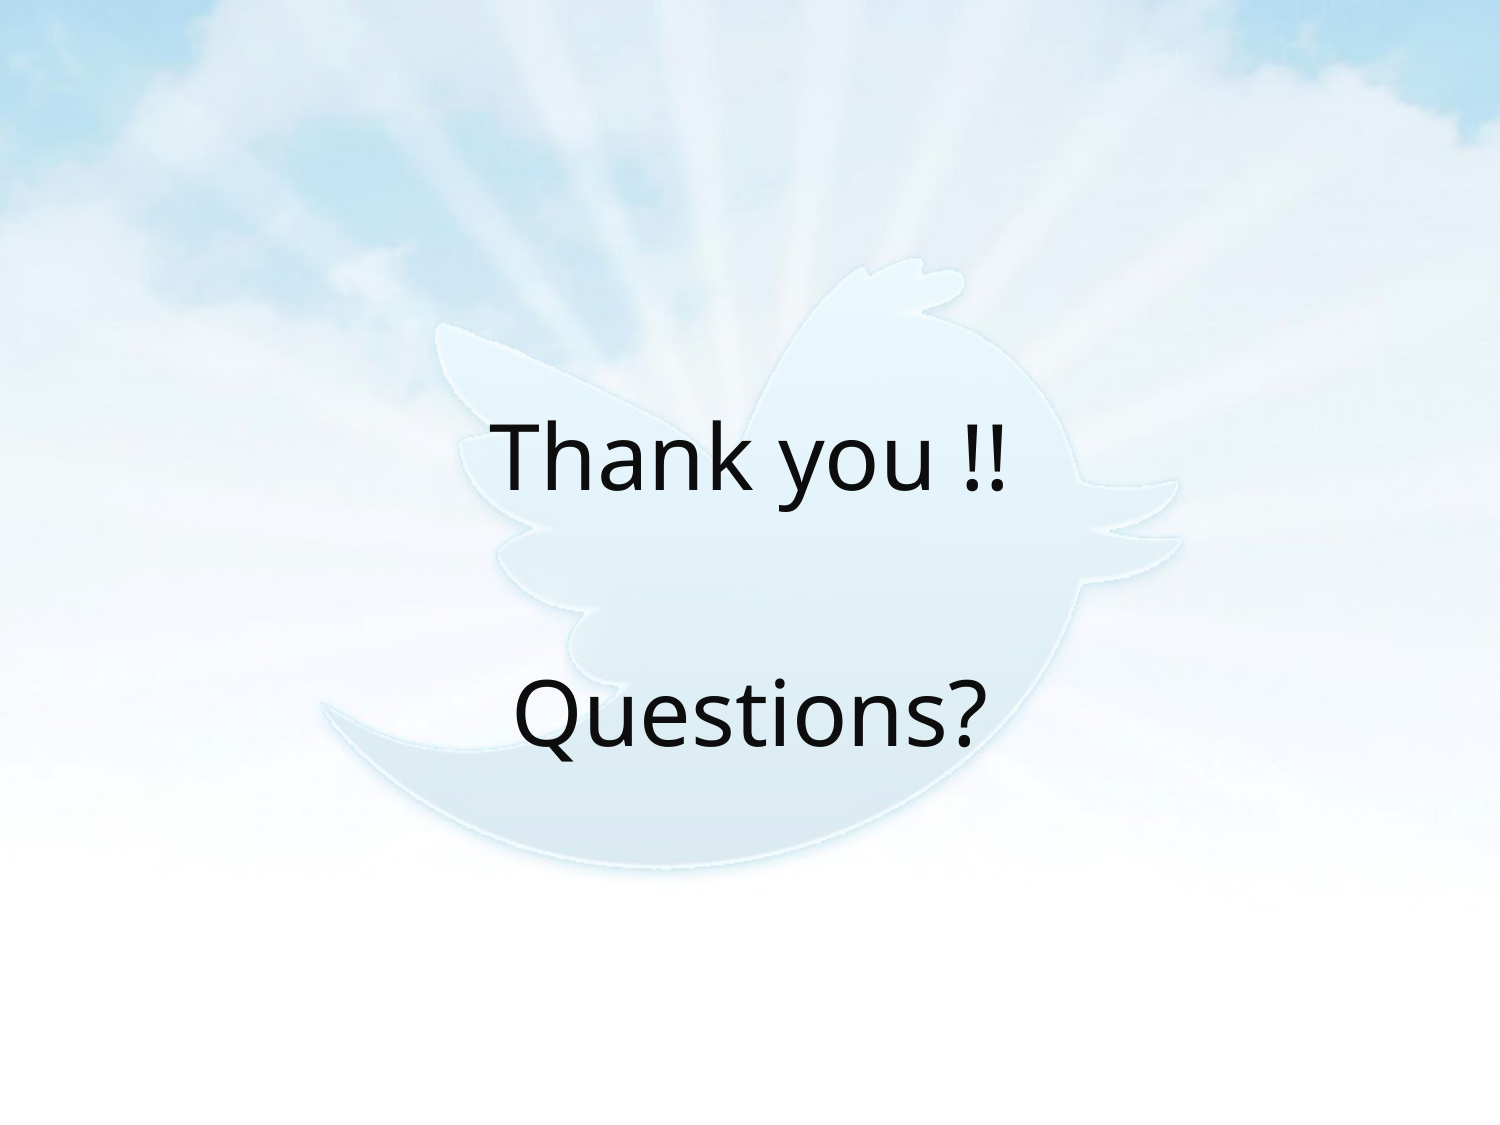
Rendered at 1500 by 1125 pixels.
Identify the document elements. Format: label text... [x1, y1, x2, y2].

list Thank you !! Questions? [75, 262, 1425, 1025]
picture [0, 0, 1500, 1125]
